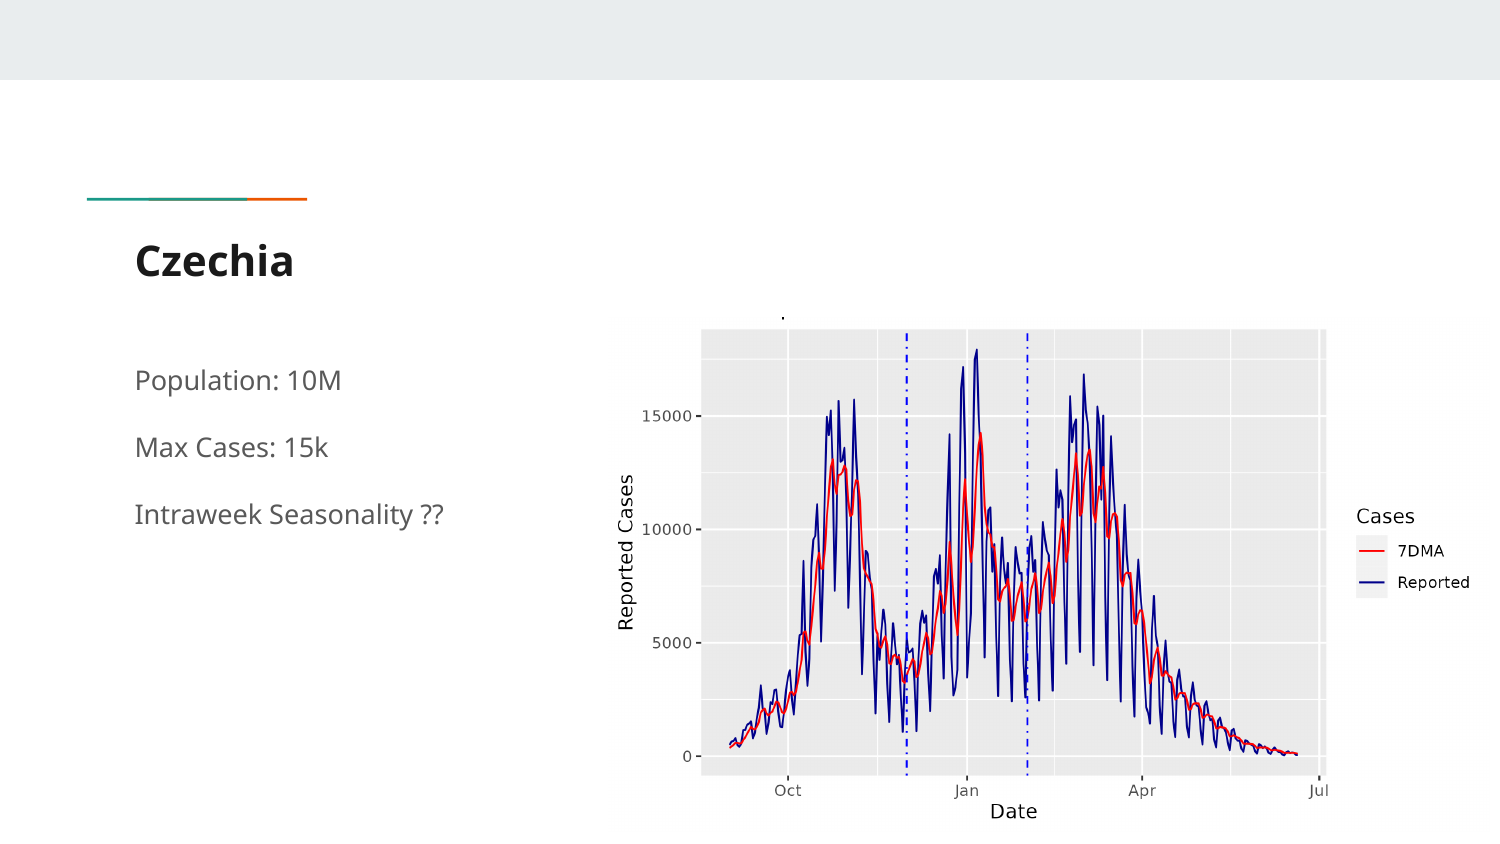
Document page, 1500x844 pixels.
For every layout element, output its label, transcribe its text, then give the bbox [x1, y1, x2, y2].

list Population: 10M Max Cases: 15k Intraweek Seasonality ?? [119, 341, 603, 712]
title Czechia [119, 216, 1381, 305]
picture [608, 317, 1491, 832]
